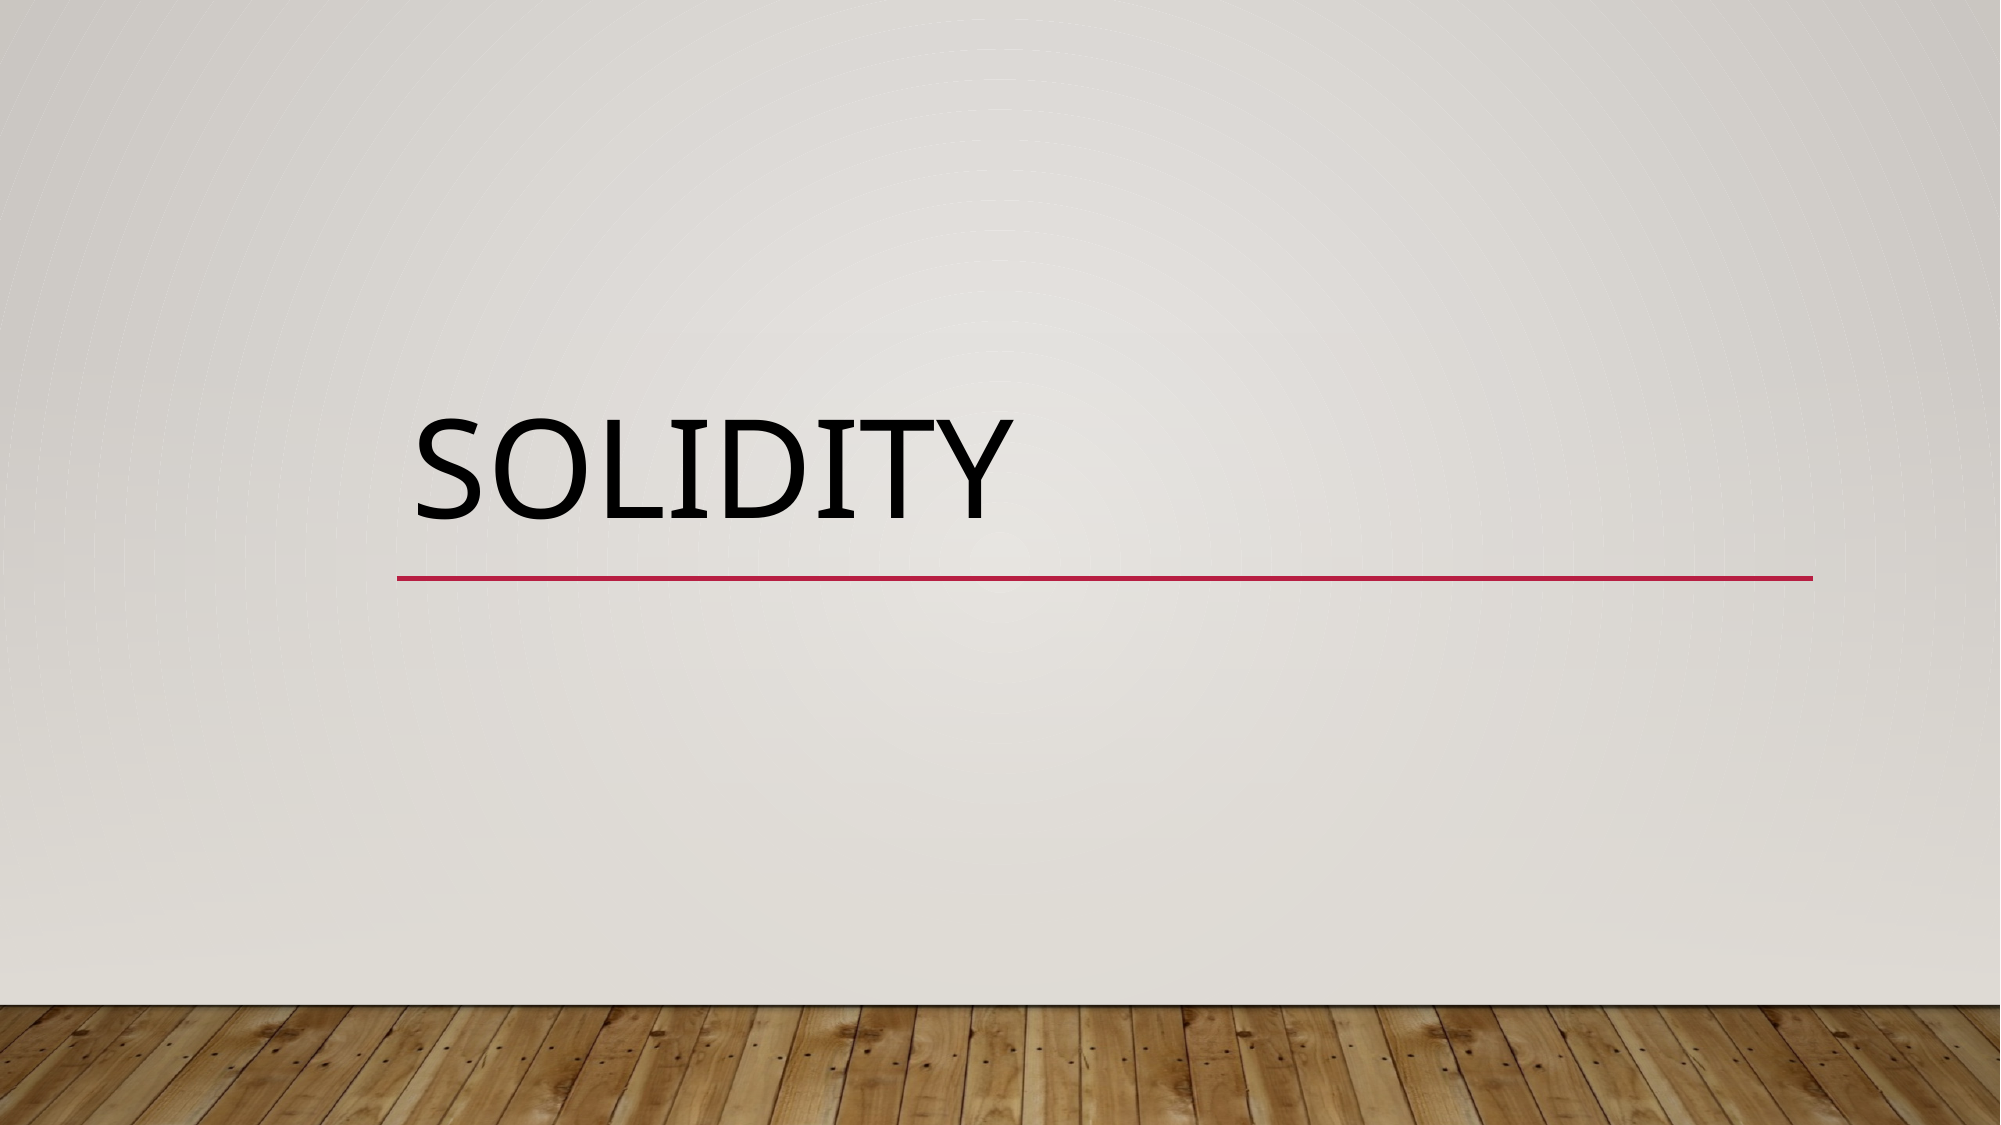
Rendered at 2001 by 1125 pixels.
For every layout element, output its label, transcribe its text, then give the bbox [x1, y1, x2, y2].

title Solidity [396, 131, 1814, 549]
picture [0, 1005, 2000, 1125]
